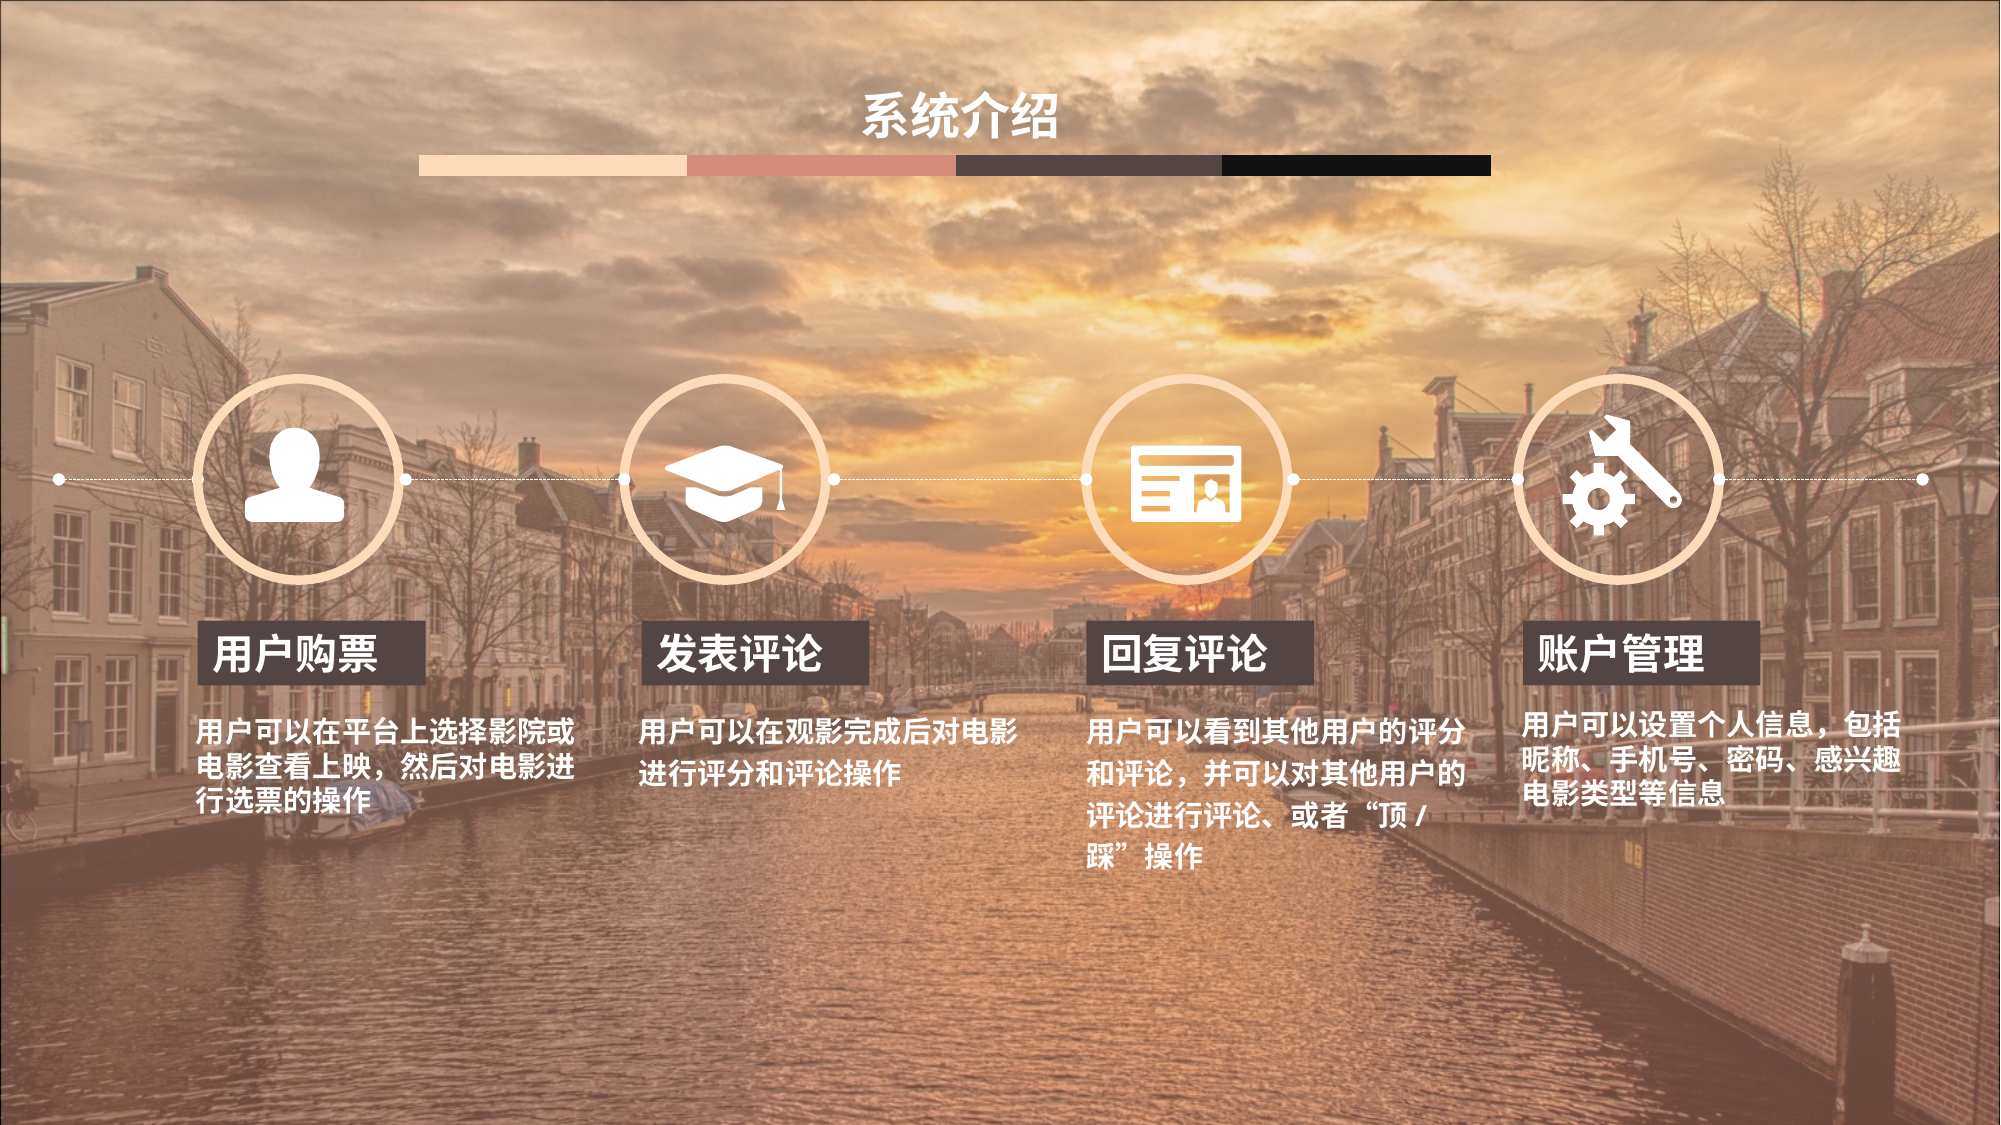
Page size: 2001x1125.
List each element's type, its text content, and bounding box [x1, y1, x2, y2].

picture [0, 0, 2000, 1125]
text_box 用户可以看到其他用户的评分和评论，并可以对其他用户的评论进行评论、或者“顶/踩”操作 [1071, 698, 1488, 882]
text_box 用户可以在观影完成后对电影进行评分和评论操作 [624, 698, 1040, 798]
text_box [664, 445, 786, 522]
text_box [1562, 414, 1682, 536]
text_box [1517, 377, 1721, 582]
text_box 用户可以在平台上选择影院或电影查看上映，然后对电影进行选票的操作 [181, 705, 597, 826]
text_box [244, 427, 345, 522]
list 系统介绍 [602, 84, 1319, 194]
text_box 回复评论 [1086, 620, 1315, 686]
text_box [196, 377, 400, 582]
text_box [1085, 377, 1289, 582]
text_box 用户可以设置个⼈信息，包括昵称、手机号、密码、感兴趣电影类型等信息 [1507, 698, 1923, 819]
text_box [1131, 445, 1242, 522]
text_box 发表评论 [641, 620, 870, 686]
text_box 用户购票 [197, 620, 426, 686]
text_box [623, 377, 827, 582]
text_box 账户管理 [1523, 620, 1761, 686]
